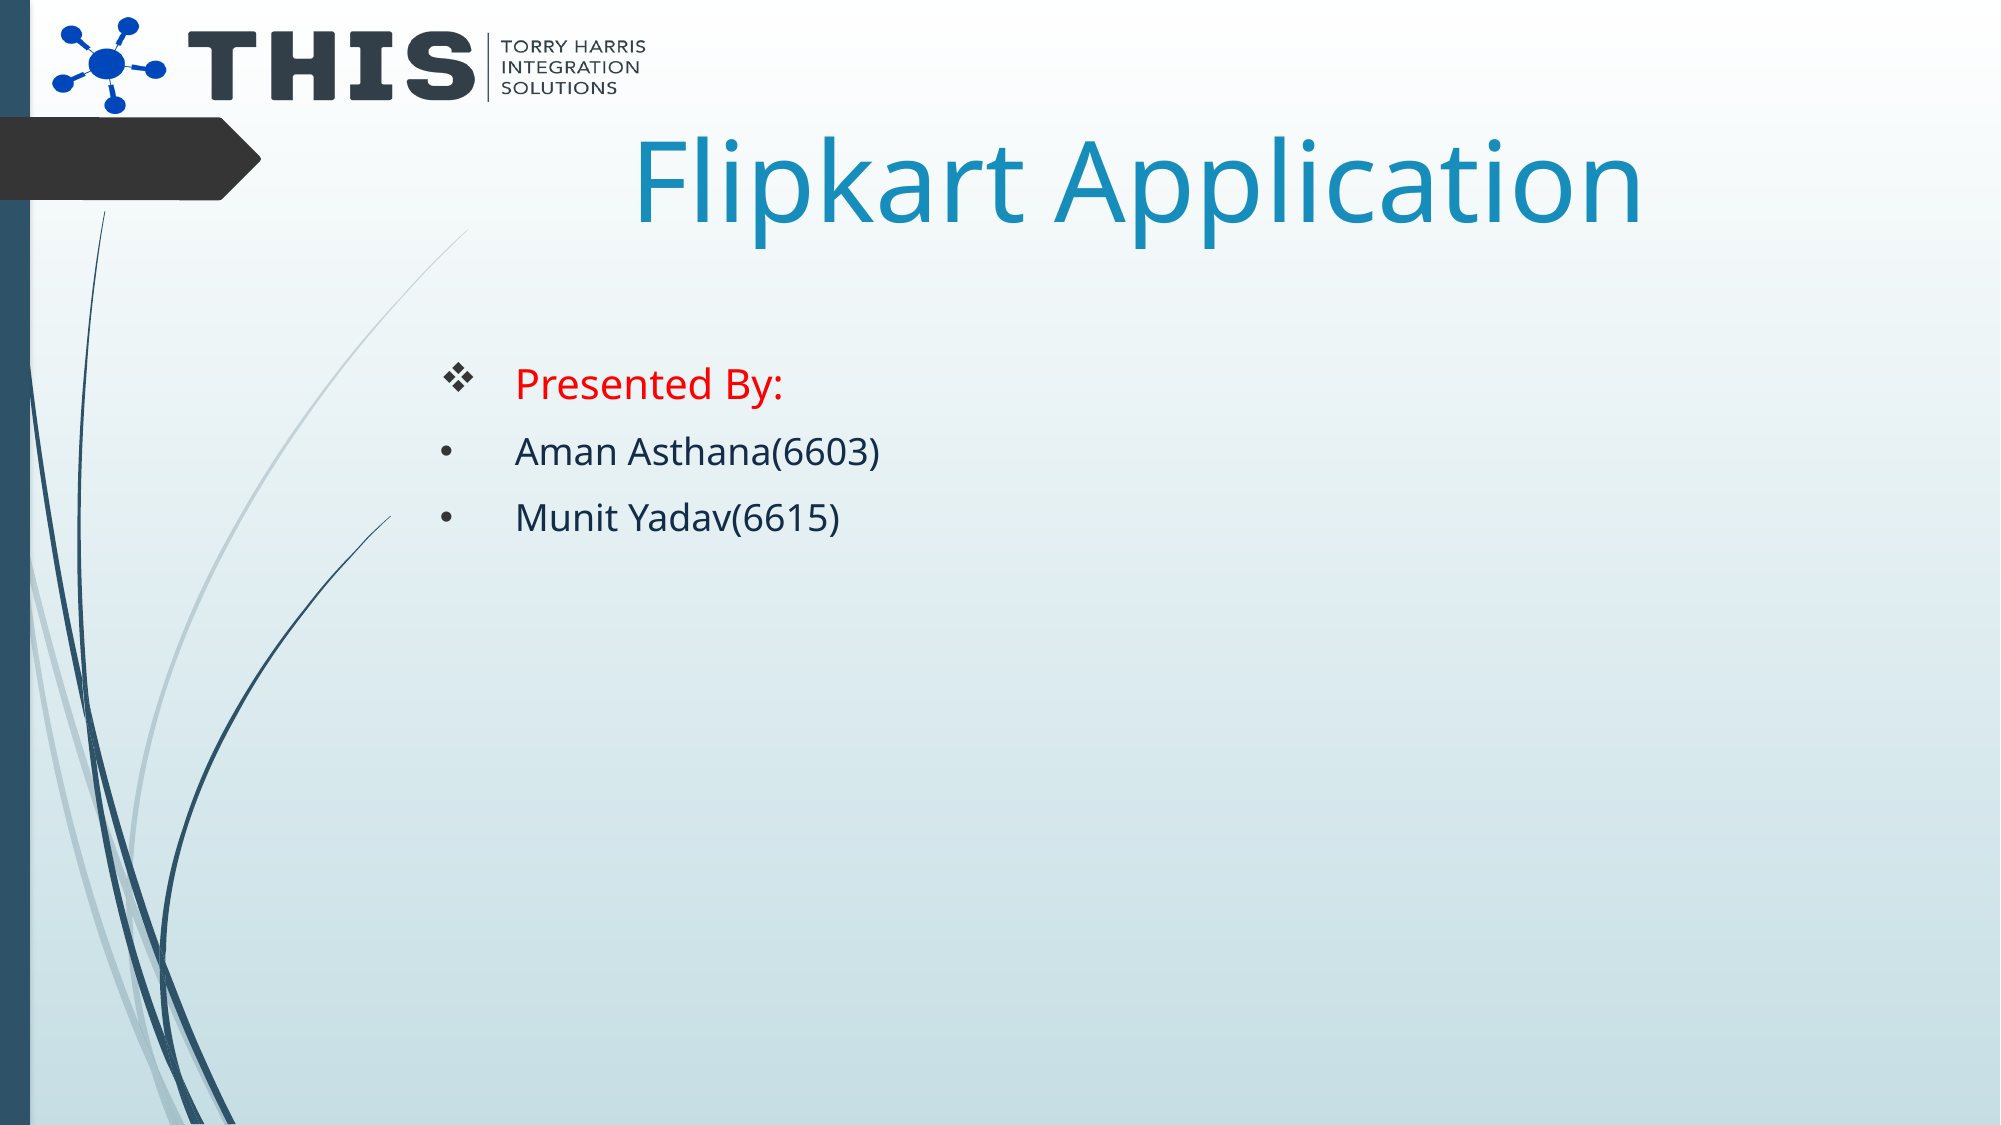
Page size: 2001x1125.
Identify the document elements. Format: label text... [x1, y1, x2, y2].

title Flipkart Application [361, 102, 1824, 313]
list Presented By: Aman Asthana(6603) Munit Yadav(6615) [424, 350, 1888, 970]
picture [52, 17, 653, 114]
